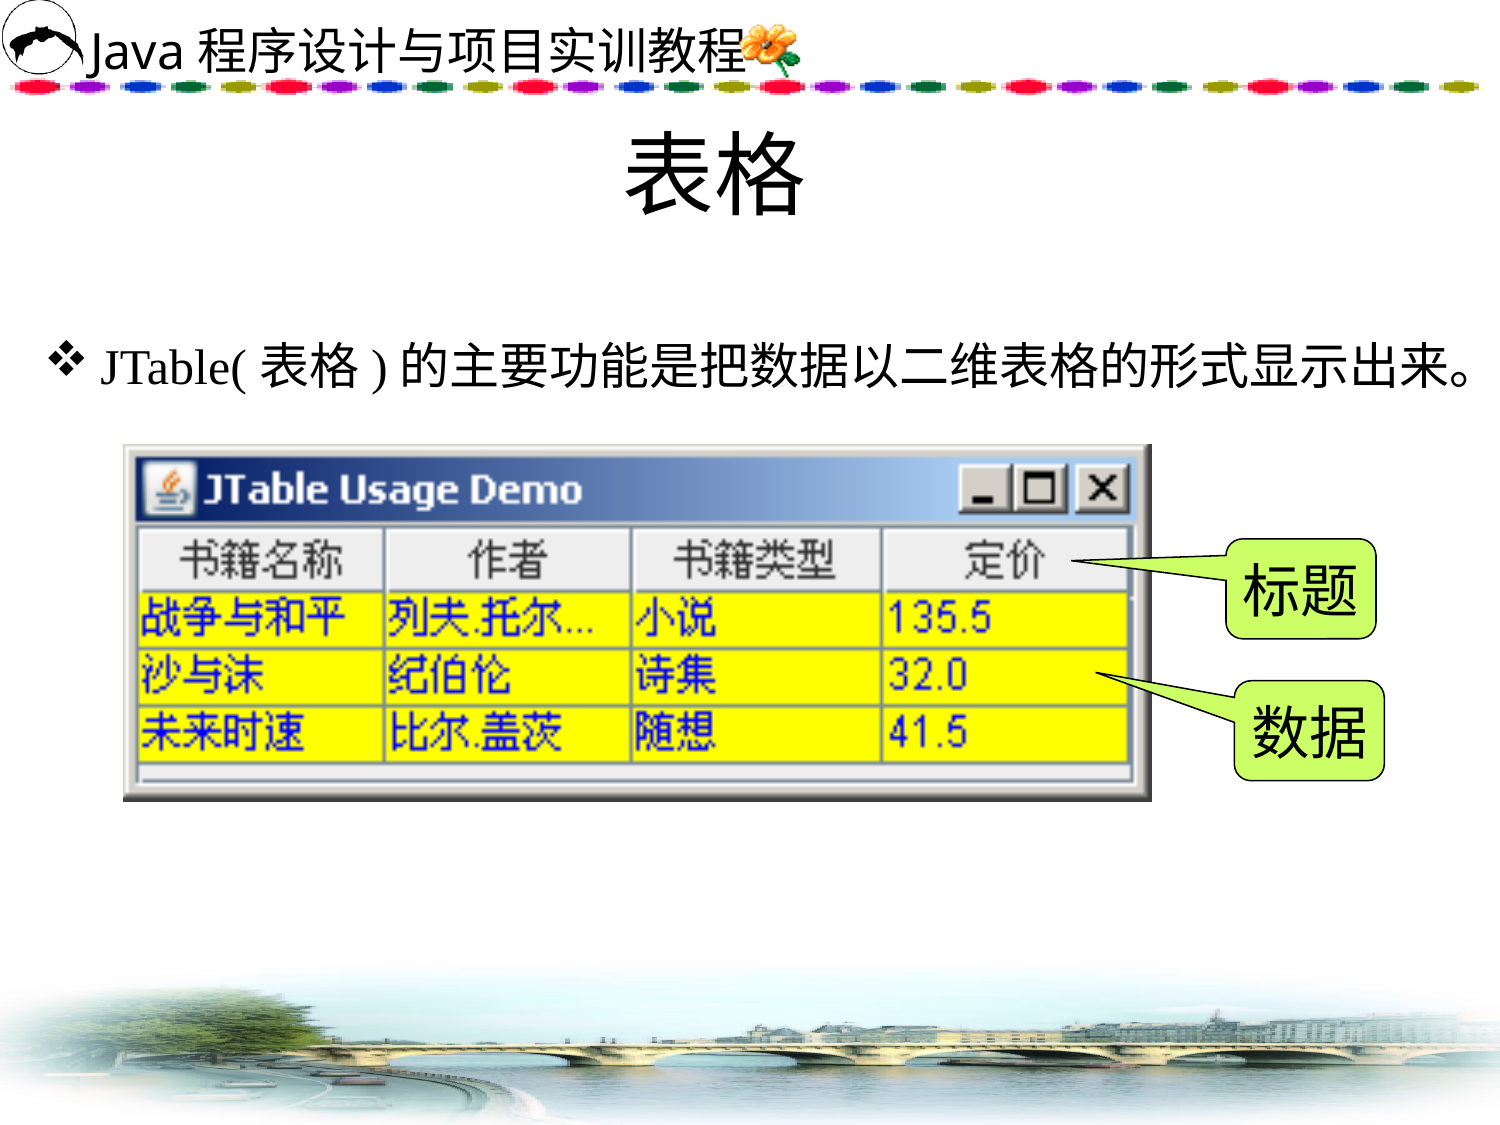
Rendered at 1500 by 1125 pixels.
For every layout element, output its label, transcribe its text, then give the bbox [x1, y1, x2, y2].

text_box 标题 [1157, 538, 1376, 639]
picture [123, 443, 1153, 802]
text_box 表格 [76, 78, 1352, 266]
text_box 数据 [1157, 680, 1385, 781]
picture [0, 962, 1500, 1125]
text_box JTable(表格)的主要功能是把数据以二维表格的形式显示出来。 [29, 296, 1477, 402]
picture [0, 0, 1500, 100]
